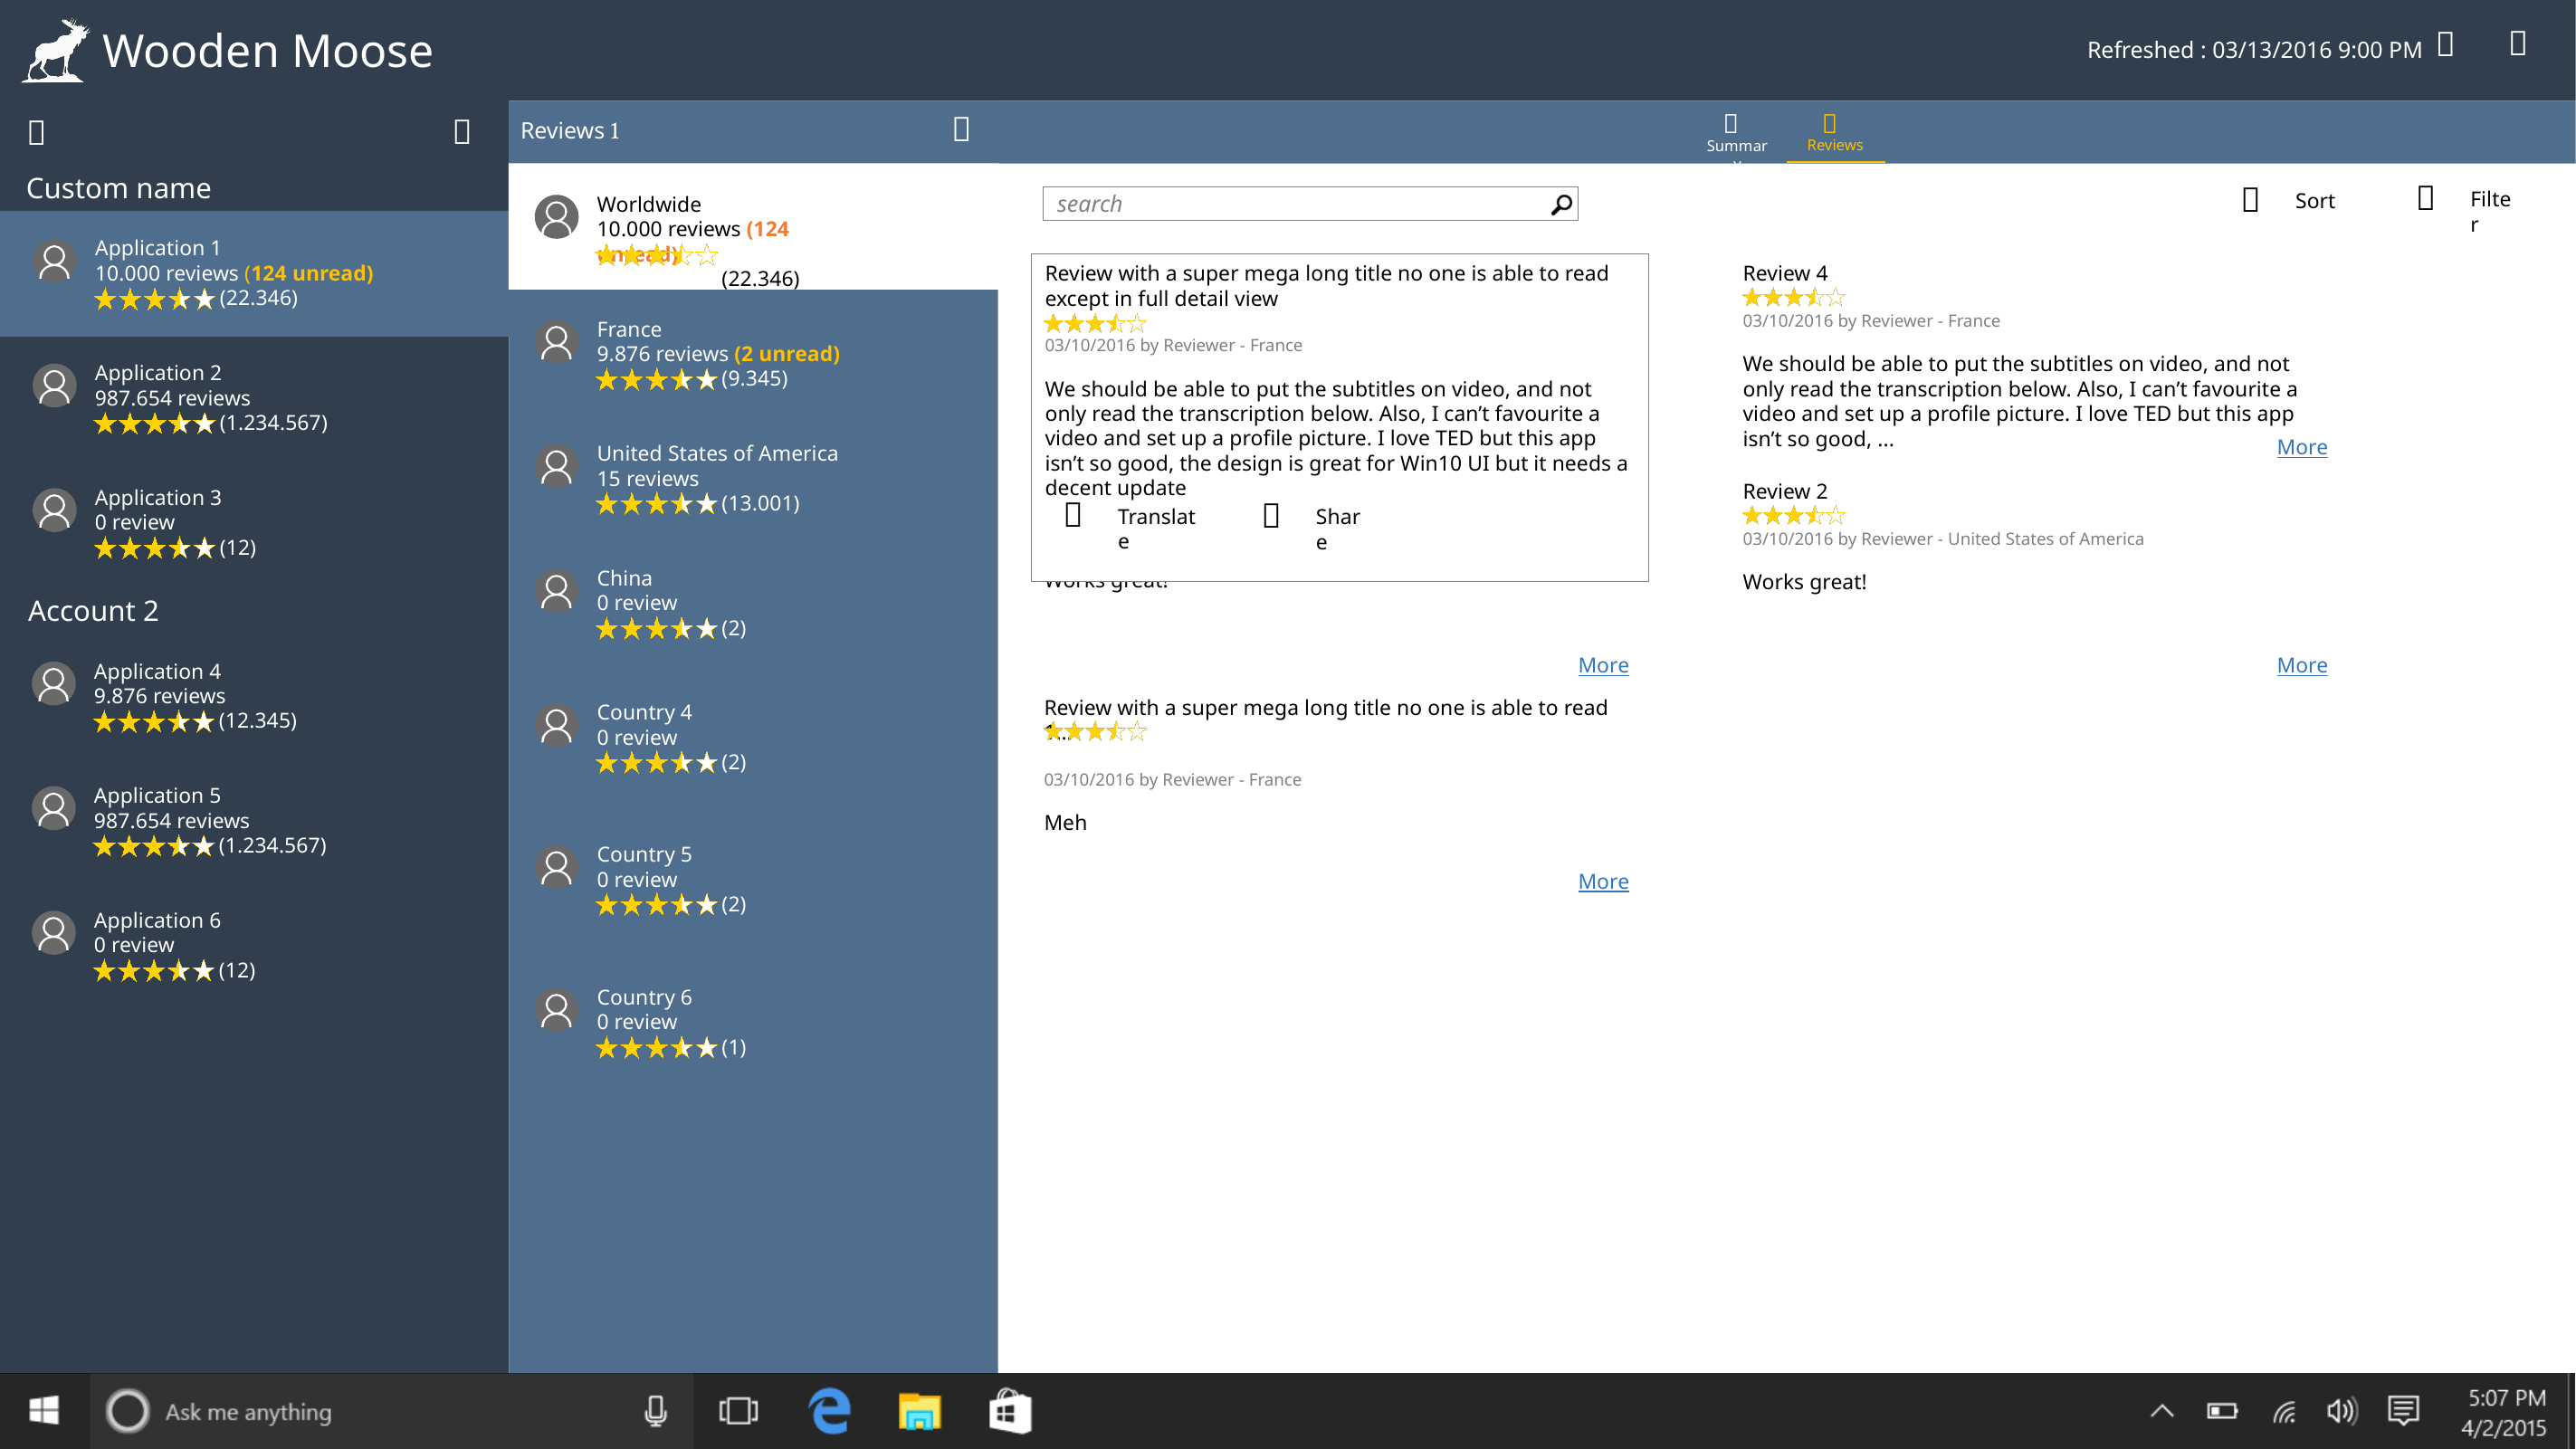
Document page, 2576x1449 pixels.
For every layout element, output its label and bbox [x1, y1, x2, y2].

text_box [0, 0, 2576, 100]
picture [0, 1373, 2575, 1449]
text_box [1729, 253, 2347, 434]
text_box [1030, 688, 1647, 894]
text_box [1031, 253, 1649, 560]
text_box [0, 100, 2576, 1374]
text_box [1247, 487, 1386, 543]
text_box [517, 168, 1026, 1067]
text_box [1043, 181, 1585, 228]
text_box [1729, 472, 2347, 678]
text_box [2227, 171, 2355, 227]
text_box [1049, 487, 1220, 542]
text_box [2402, 169, 2531, 225]
text_box [14, 7, 440, 92]
text_box [1030, 472, 1647, 678]
text_box [14, 164, 525, 1010]
